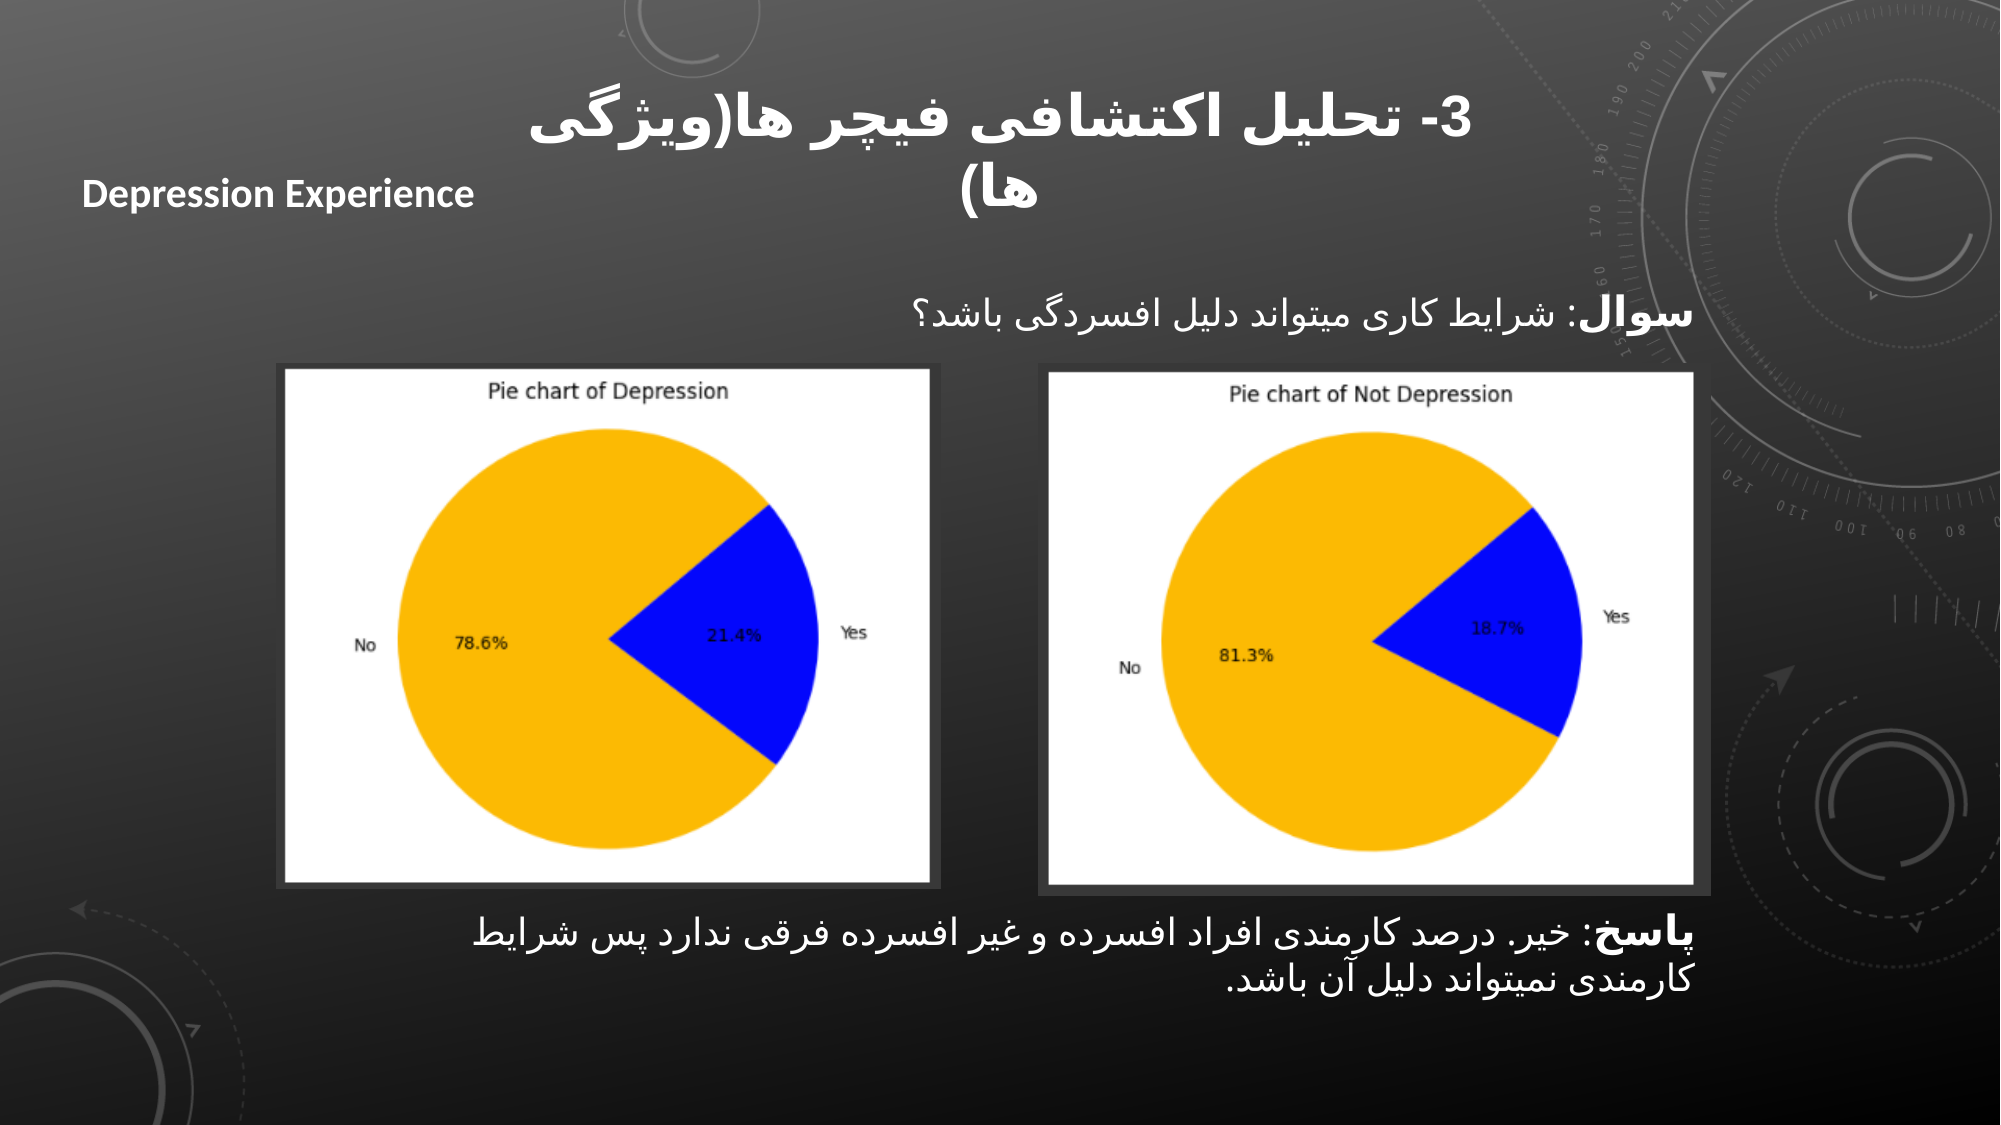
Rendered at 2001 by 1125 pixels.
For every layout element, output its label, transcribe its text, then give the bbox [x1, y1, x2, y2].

picture [0, 0, 2000, 1125]
text_box 3- تحلیل اکتشافی فیچر ها(ویژگی ها) [497, 70, 1502, 226]
text_box سوال: شرایط کاری میتواند دلیل افسردگی باشد؟ [423, 277, 1711, 342]
text_box Depression Experience [67, 158, 499, 224]
text_box پاسخ: خیر. درصد کارمندی افراد افسرده و غیر افسرده فرقی ندارد پس شرایط کارمندی نمیتواند دلیل آن باشد. [356, 896, 1711, 1006]
